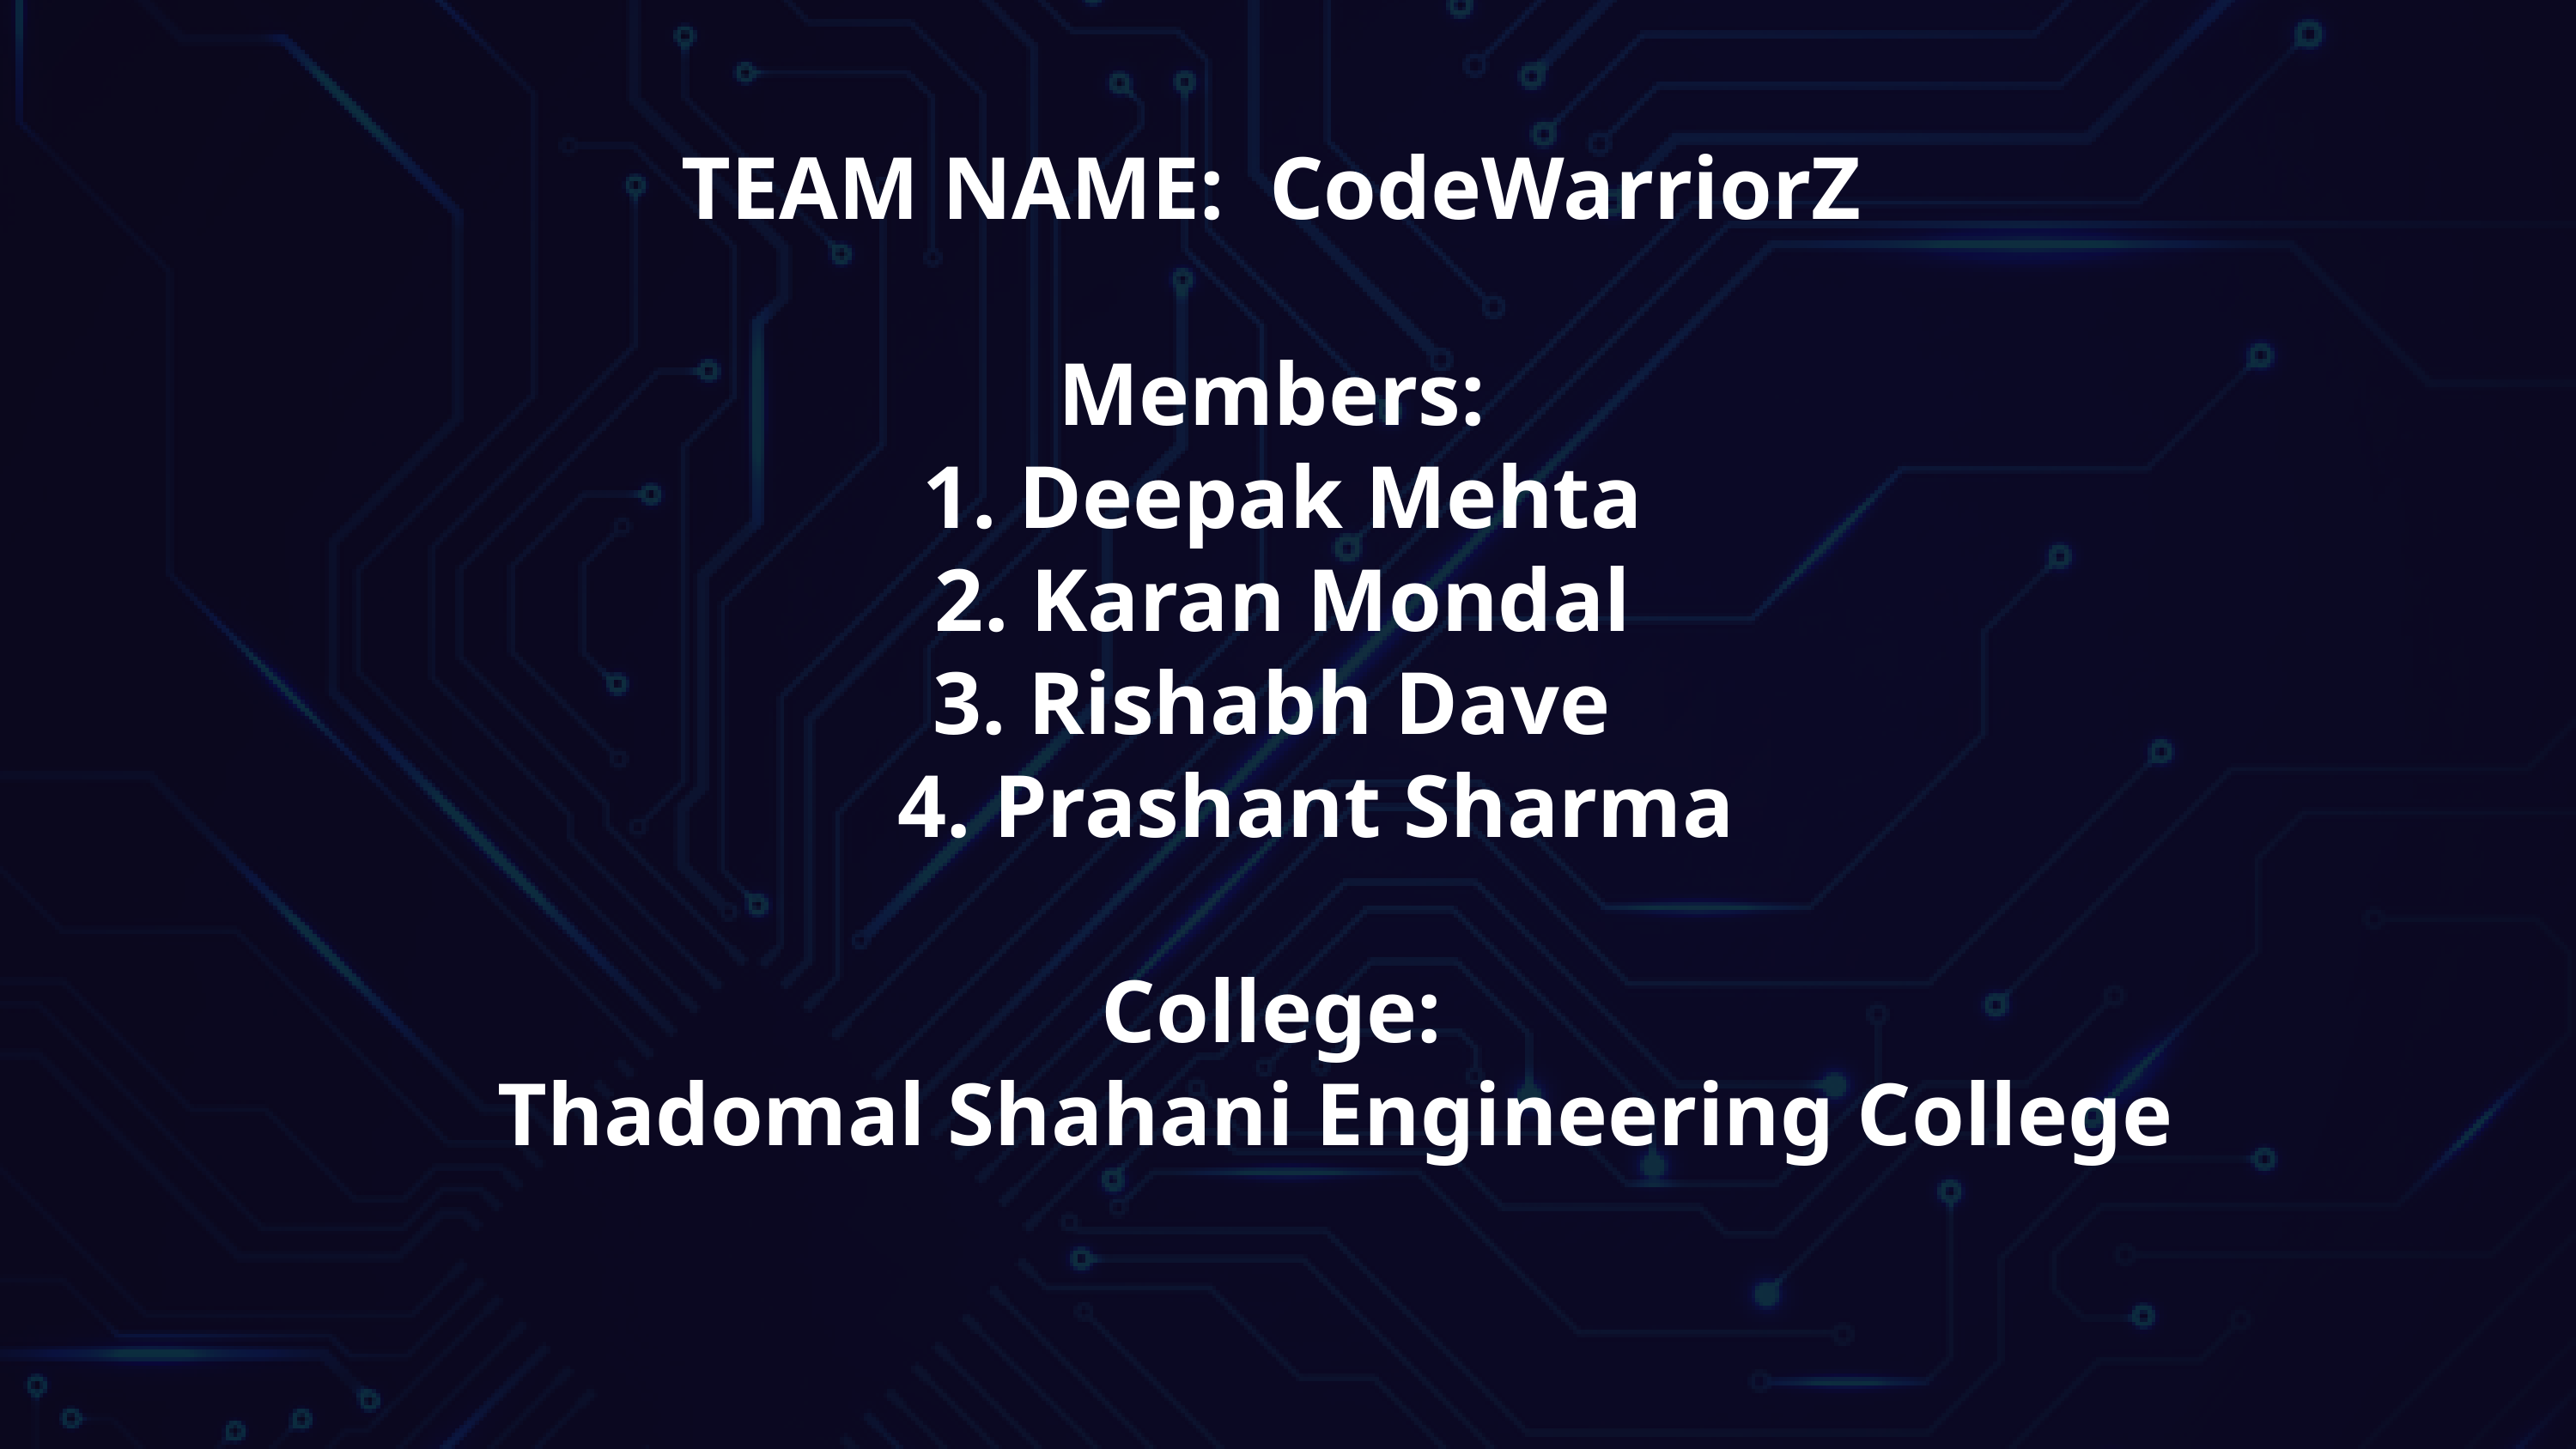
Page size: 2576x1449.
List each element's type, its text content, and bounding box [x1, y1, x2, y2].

text_box [0, 0, 2576, 1449]
text_box TEAM NAME: CodeWarriorZ Members: 1. Deepak Mehta 2. Karan Mondal 3. Rishabh Dave 4. Prashant Sharma College: Thadomal Shahani Engineering College [204, 126, 2340, 1170]
